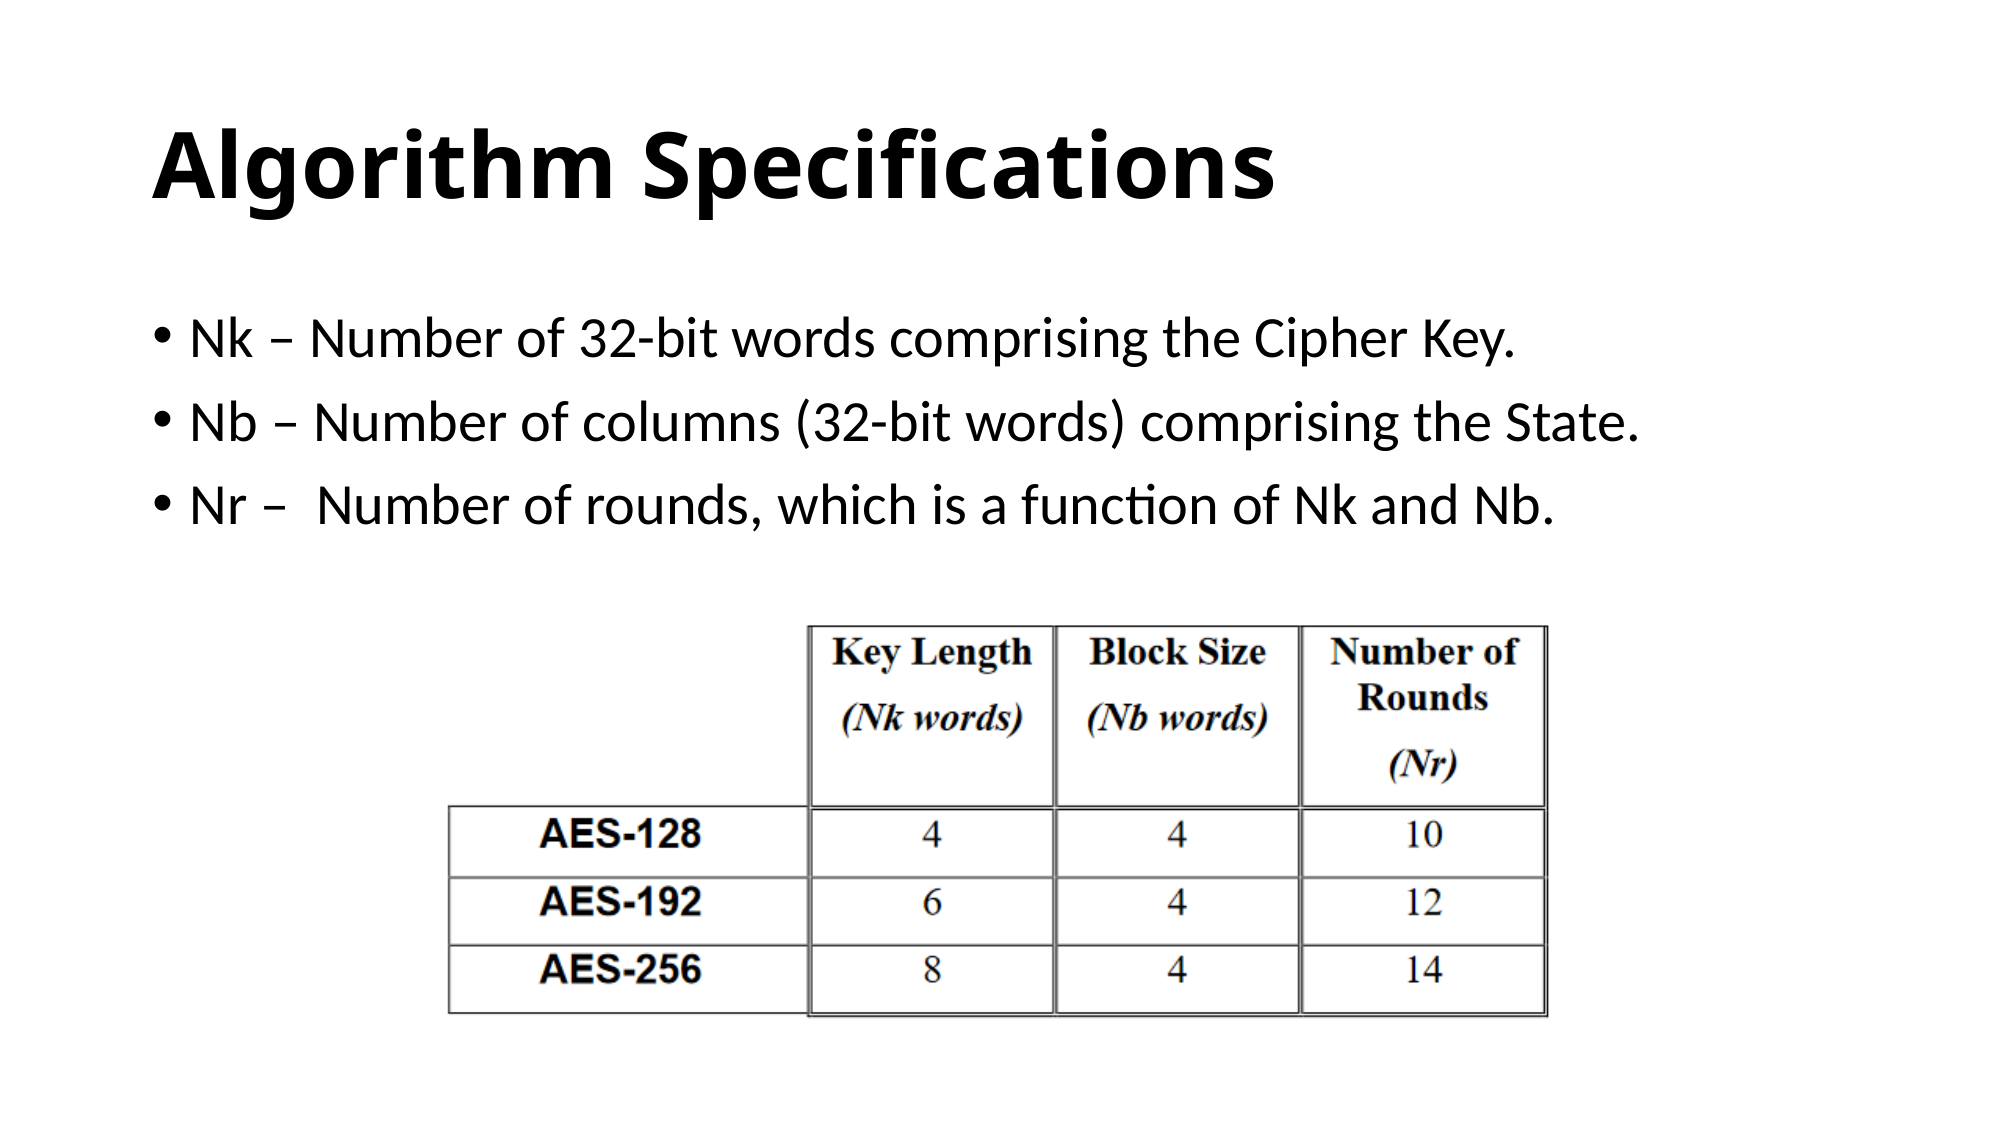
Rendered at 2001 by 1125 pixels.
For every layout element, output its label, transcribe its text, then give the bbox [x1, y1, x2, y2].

picture [406, 585, 1594, 1036]
list Nk – Number of 32-bit words comprising the Cipher Key. Nb – Number of columns (32-bit words) comprising the State. Nr – Number of rounds, which is a function of Nk and Nb. [137, 299, 1863, 1066]
title Algorithm Specifications [137, 59, 1863, 278]
